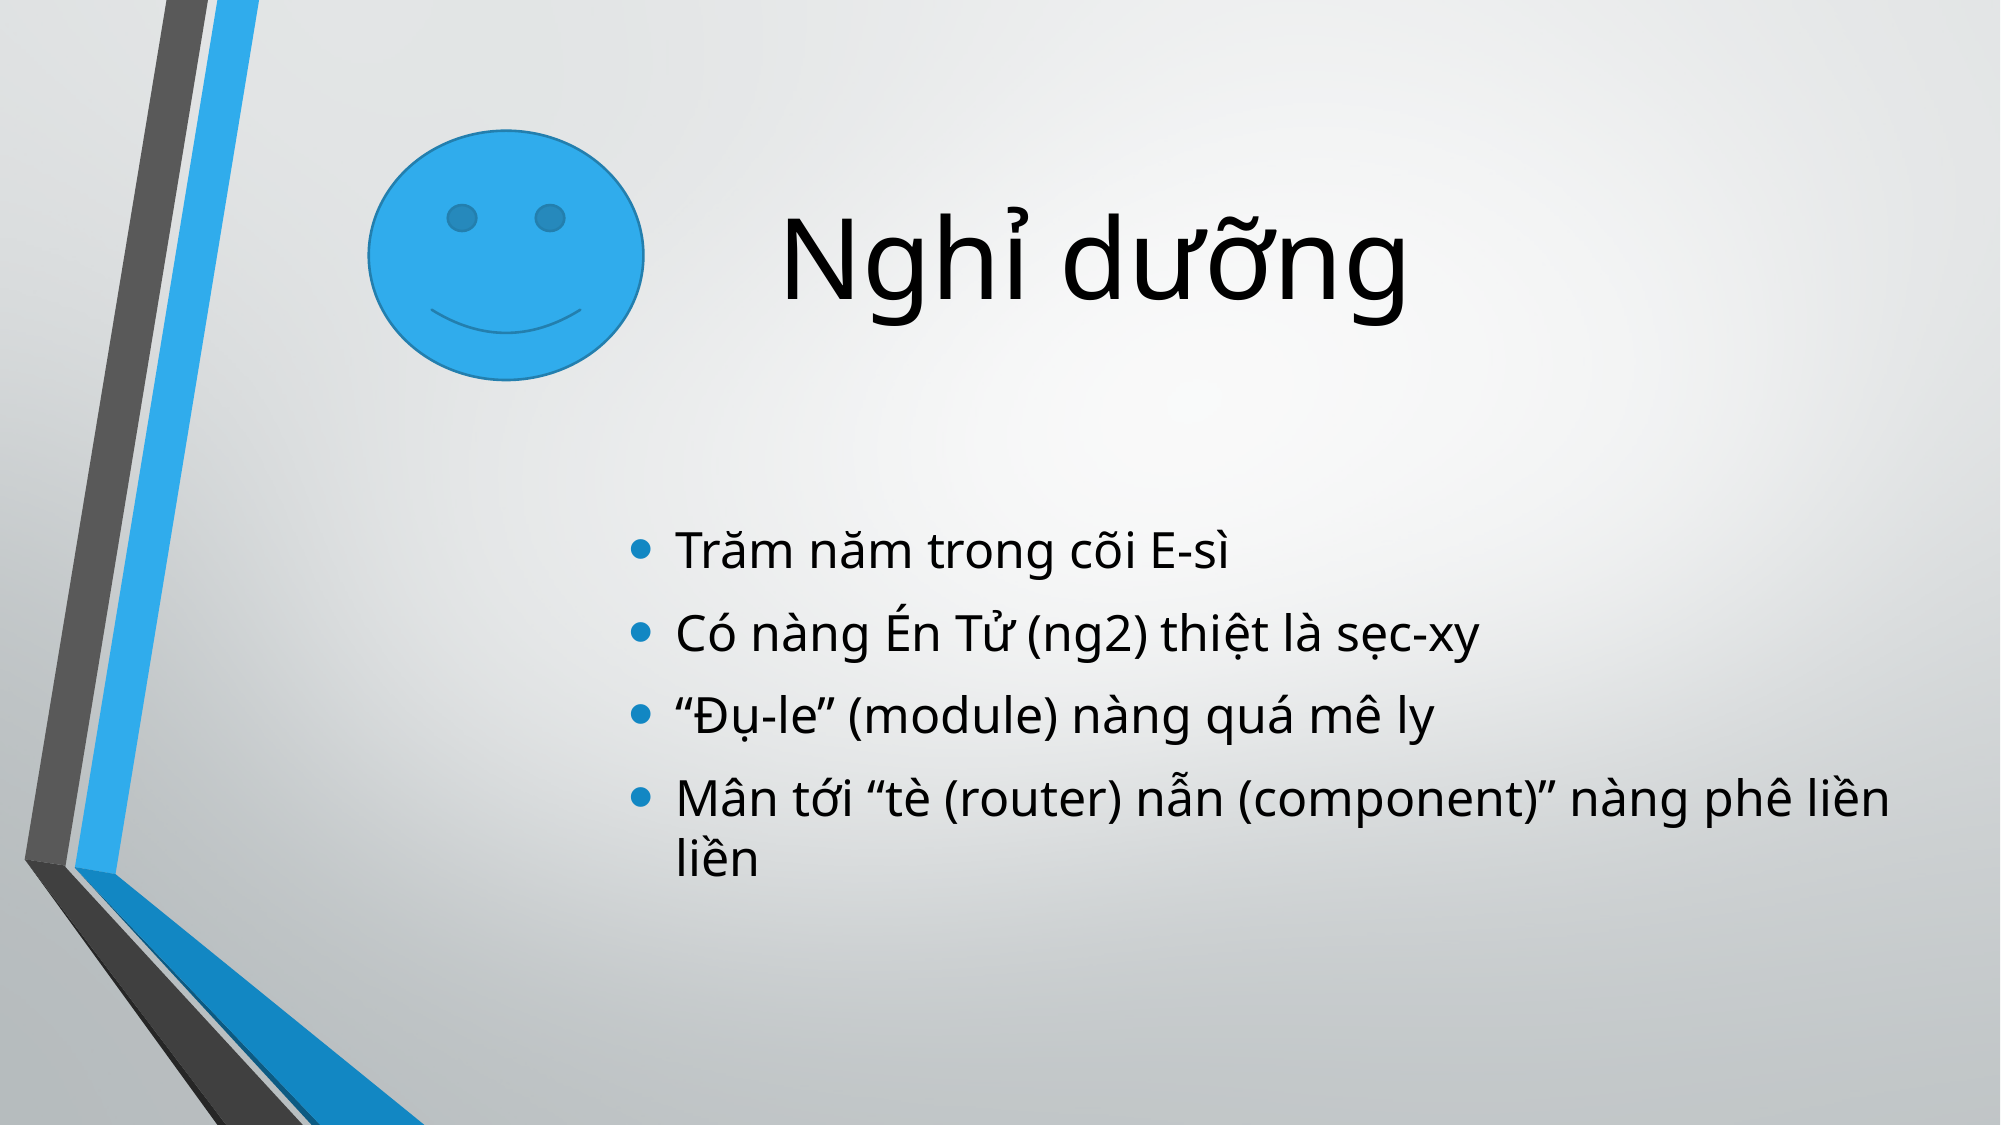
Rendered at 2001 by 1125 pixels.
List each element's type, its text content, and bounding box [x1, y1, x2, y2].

text_box Trăm năm trong cõi E-sì Có nàng Én Tử (ng2) thiệt là sẹc-xy “Đụ-le” (module) nàng quá mê ly Mân tới “tè (router) nẫn (component)” nàng phê liền liền [614, 511, 1946, 886]
text_box [367, 129, 645, 382]
text_box Nghỉ dưỡng [761, 179, 1428, 330]
